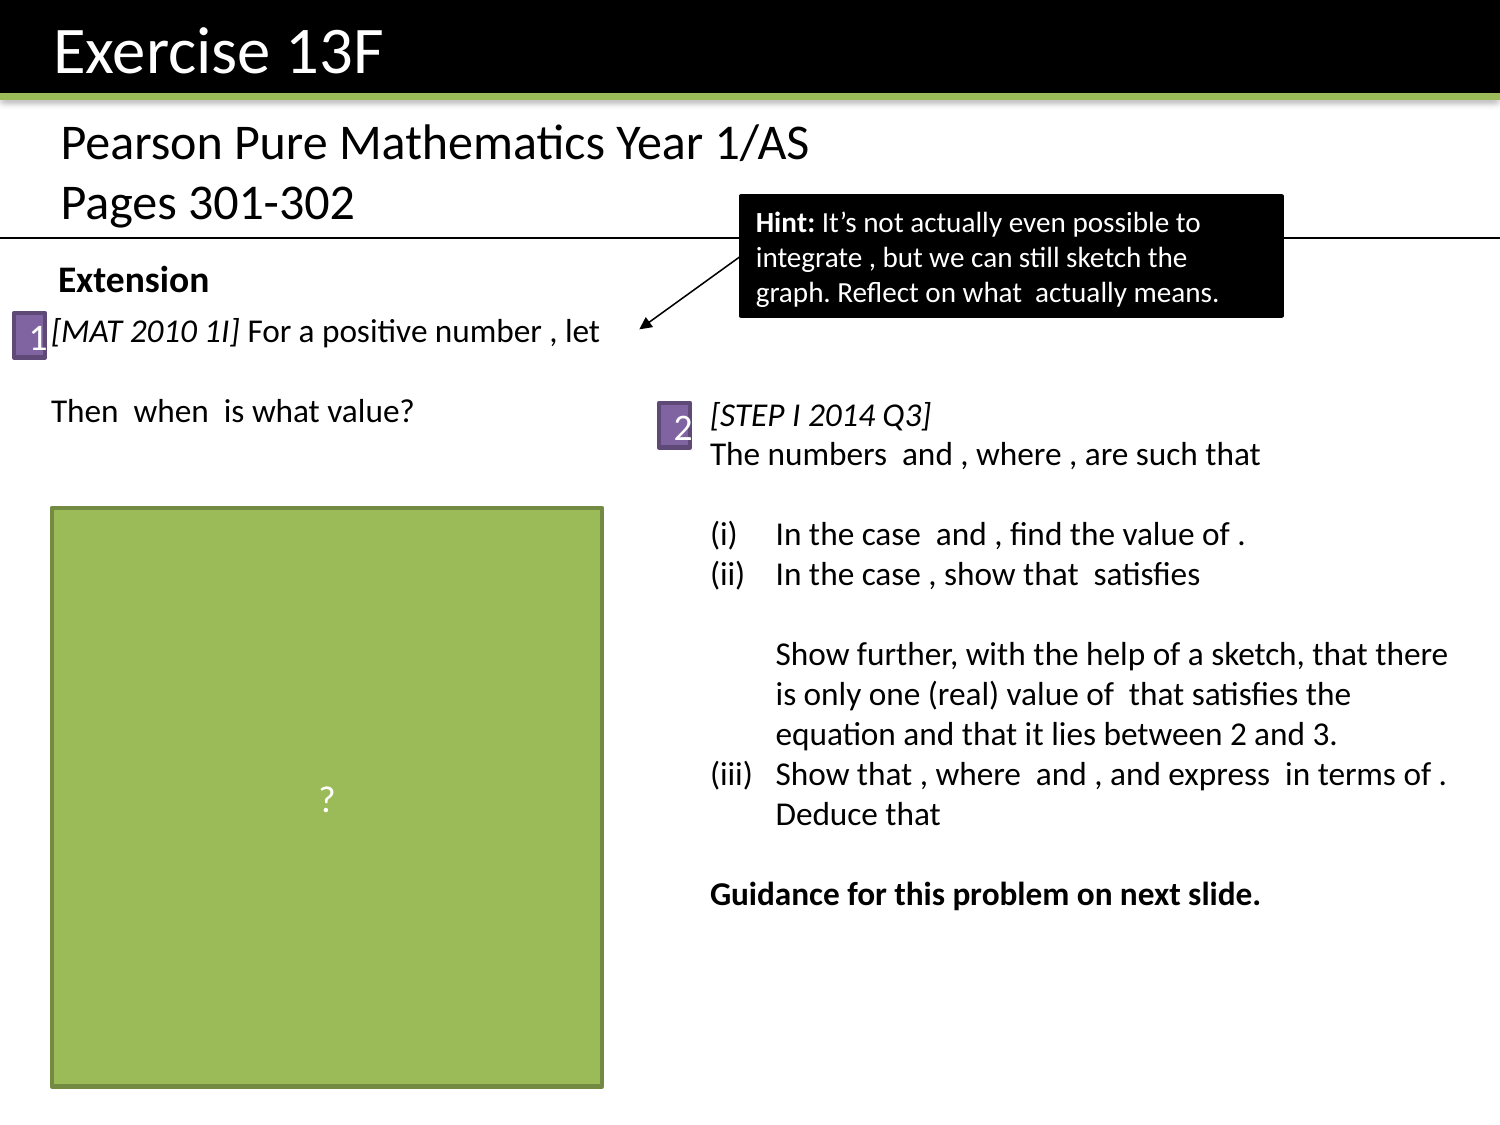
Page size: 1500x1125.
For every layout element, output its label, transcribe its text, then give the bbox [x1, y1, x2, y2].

text_box Extension [43, 247, 410, 308]
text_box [639, 266, 742, 330]
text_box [0, 0, 1500, 99]
text_box ? [50, 506, 604, 1089]
text_box 1 [12, 311, 47, 360]
text_box 2 [657, 401, 692, 450]
text_box Pearson Pure Mathematics Year 1/AS Pages 301-302 [45, 107, 1346, 237]
